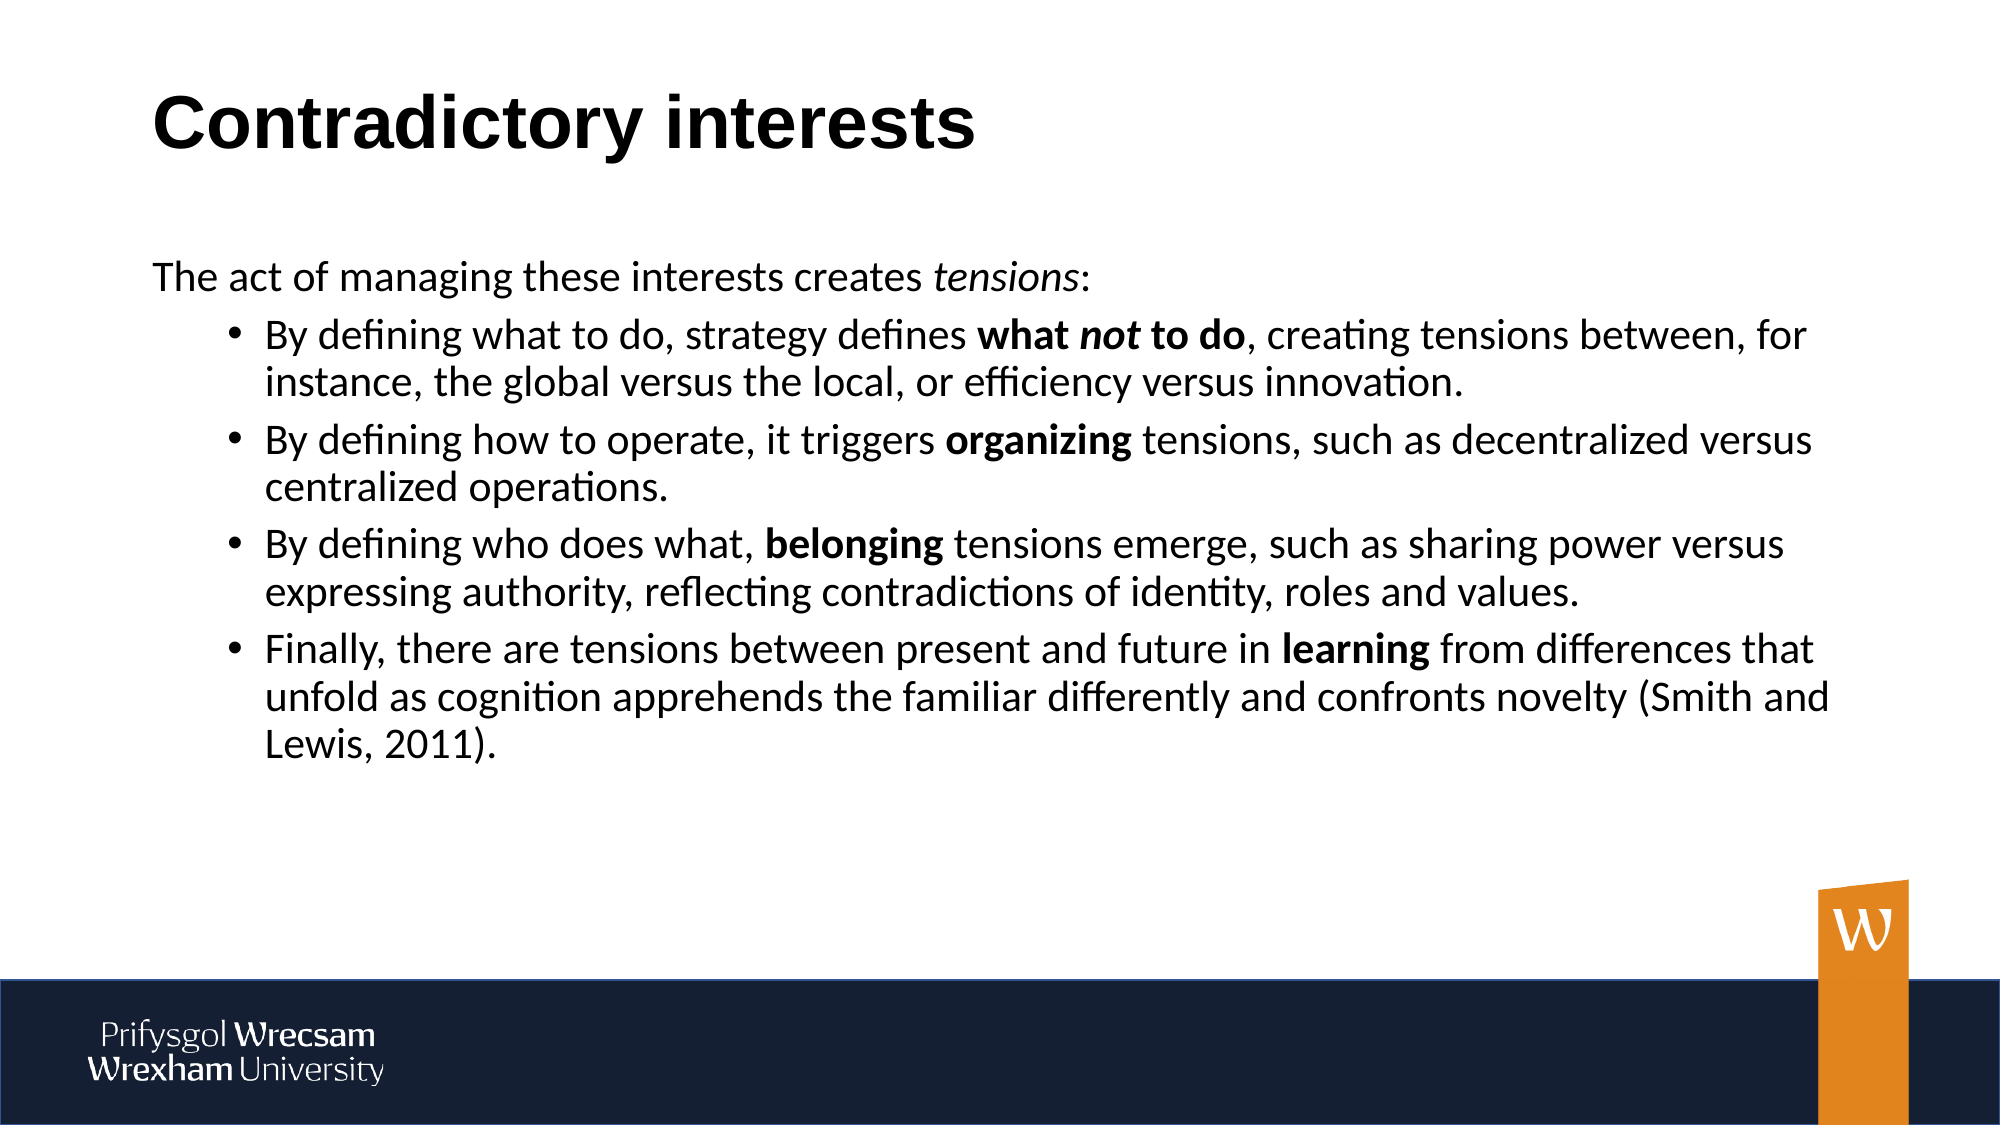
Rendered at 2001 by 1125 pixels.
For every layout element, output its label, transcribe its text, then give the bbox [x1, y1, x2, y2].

picture [87, 1019, 384, 1086]
text_box [1909, 979, 2000, 1125]
title Contradictory interests [137, 59, 1846, 188]
list The act of managing these interests creates tensions: By defining what to do, strategy defines what not to do, creating tensions between, for instance, the global versus the local, or efficiency versus innovation. By defining how to operate, it triggers organizing tensions, such as decentralized versus centralized operations. By defining who does what, belonging tensions emerge, such as sharing power versus expressing authority, reflecting contradictions of identity, roles and values. Finally, there are tensions between present and future in learning from differences that unfold as cognition apprehends the familiar differently and confronts novelty (Smith and Lewis, 2011). [137, 246, 1892, 812]
picture [1818, 879, 1909, 1125]
text_box [0, 979, 1818, 1125]
